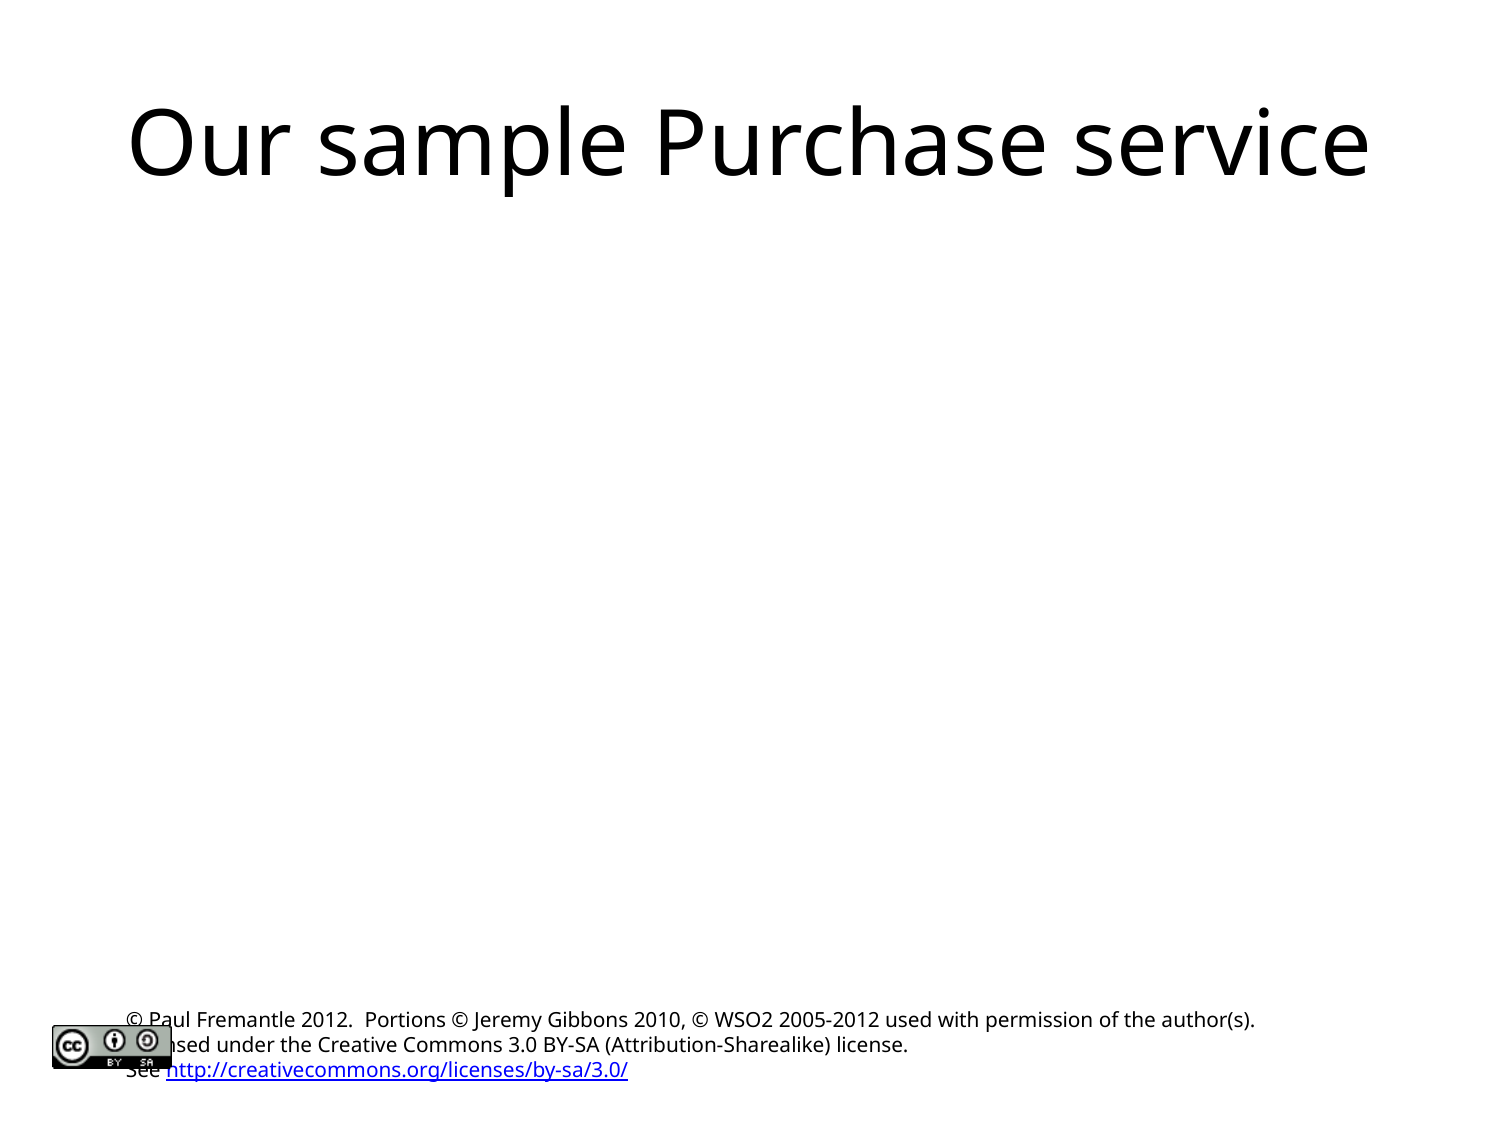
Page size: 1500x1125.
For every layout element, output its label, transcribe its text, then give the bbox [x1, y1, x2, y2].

title Our sample Purchase service [75, 45, 1425, 233]
picture [52, 1025, 172, 1069]
